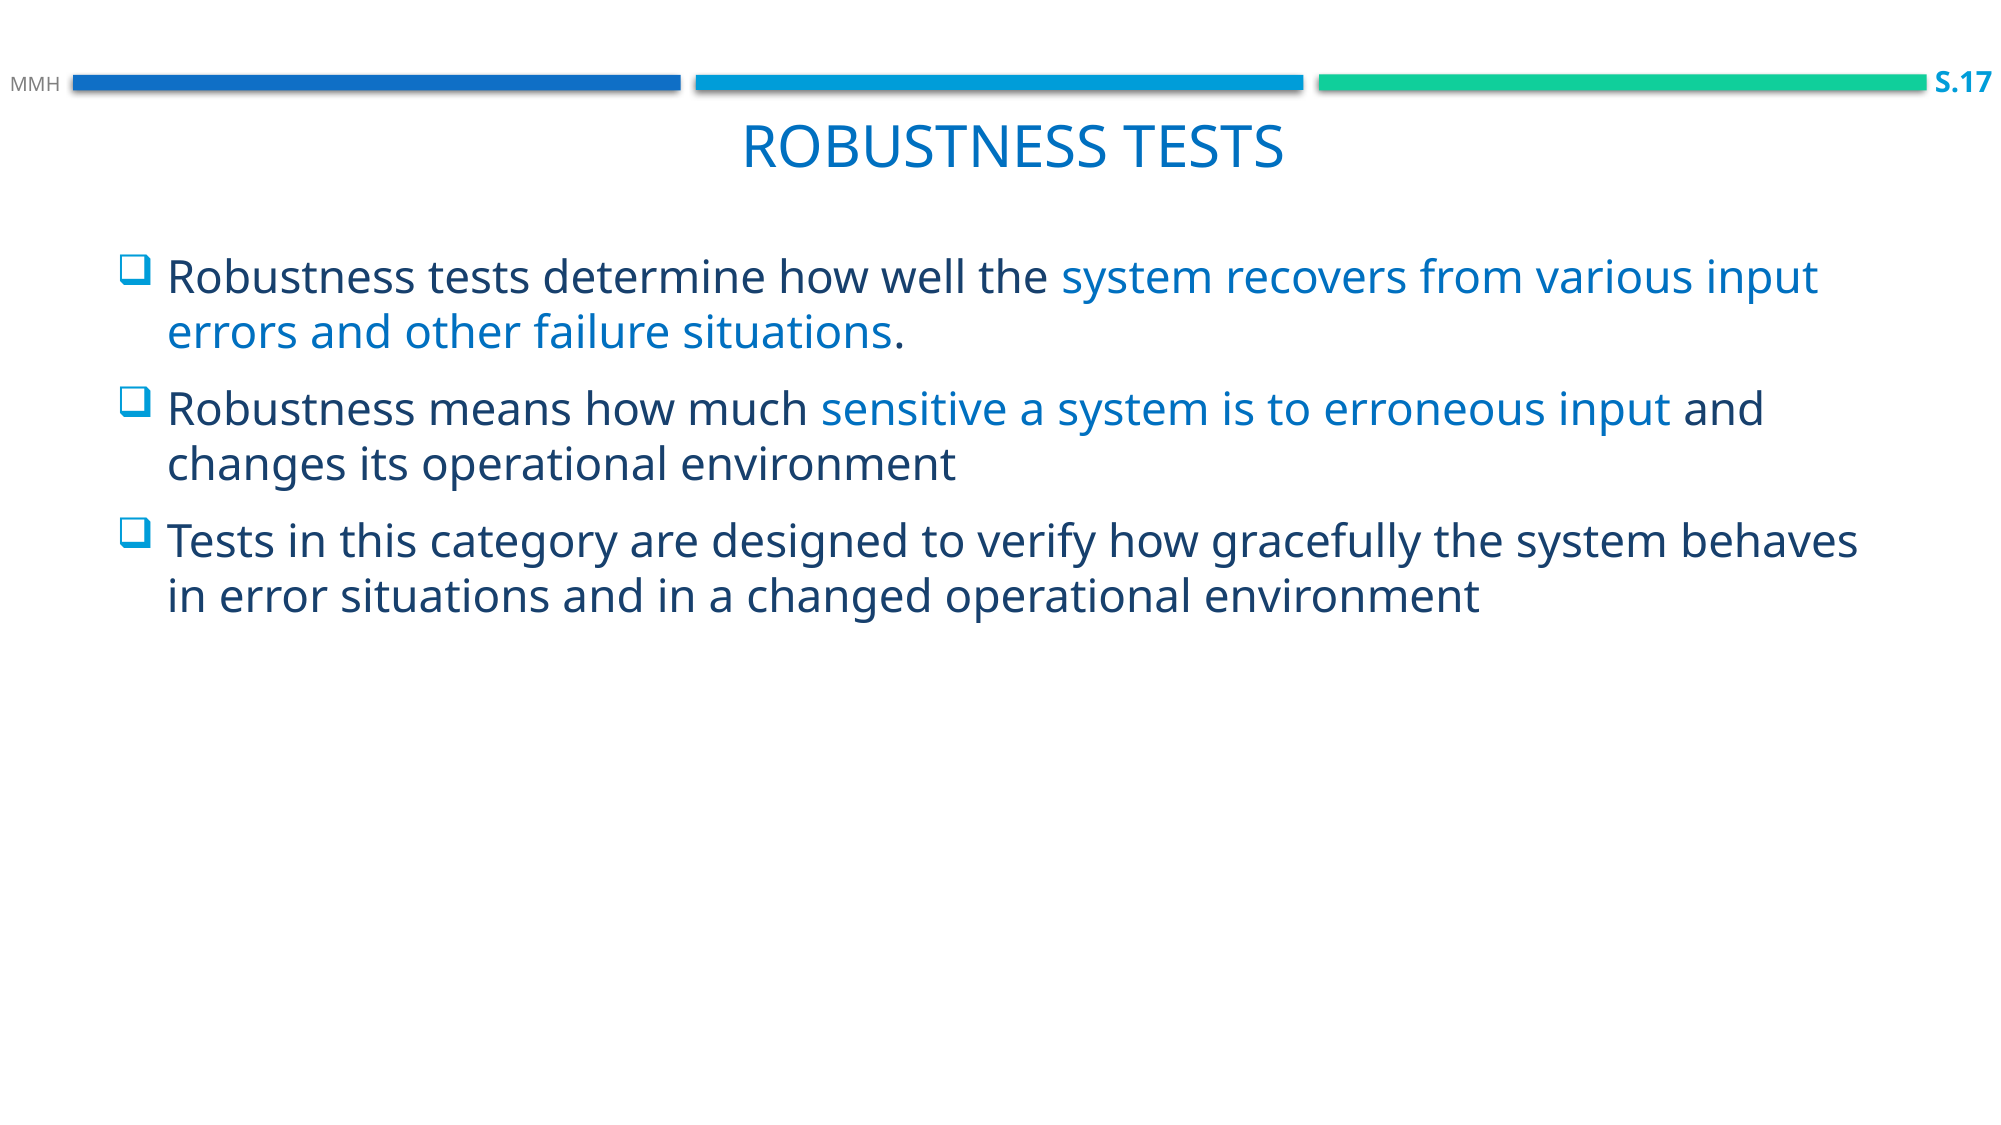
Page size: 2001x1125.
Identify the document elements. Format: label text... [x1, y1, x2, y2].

text_box S.17 [1920, 67, 2000, 100]
text_box MMH [0, 61, 79, 107]
title Robustness tests [55, 95, 1865, 187]
list Robustness tests determine how well the system recovers from various input errors and other failure situations. Robustness means how much sensitive a system is to erroneous input and changes its operational environment Tests in this category are designed to verify how gracefully the system behaves in error situations and in a changed operational environment [101, 226, 1896, 634]
